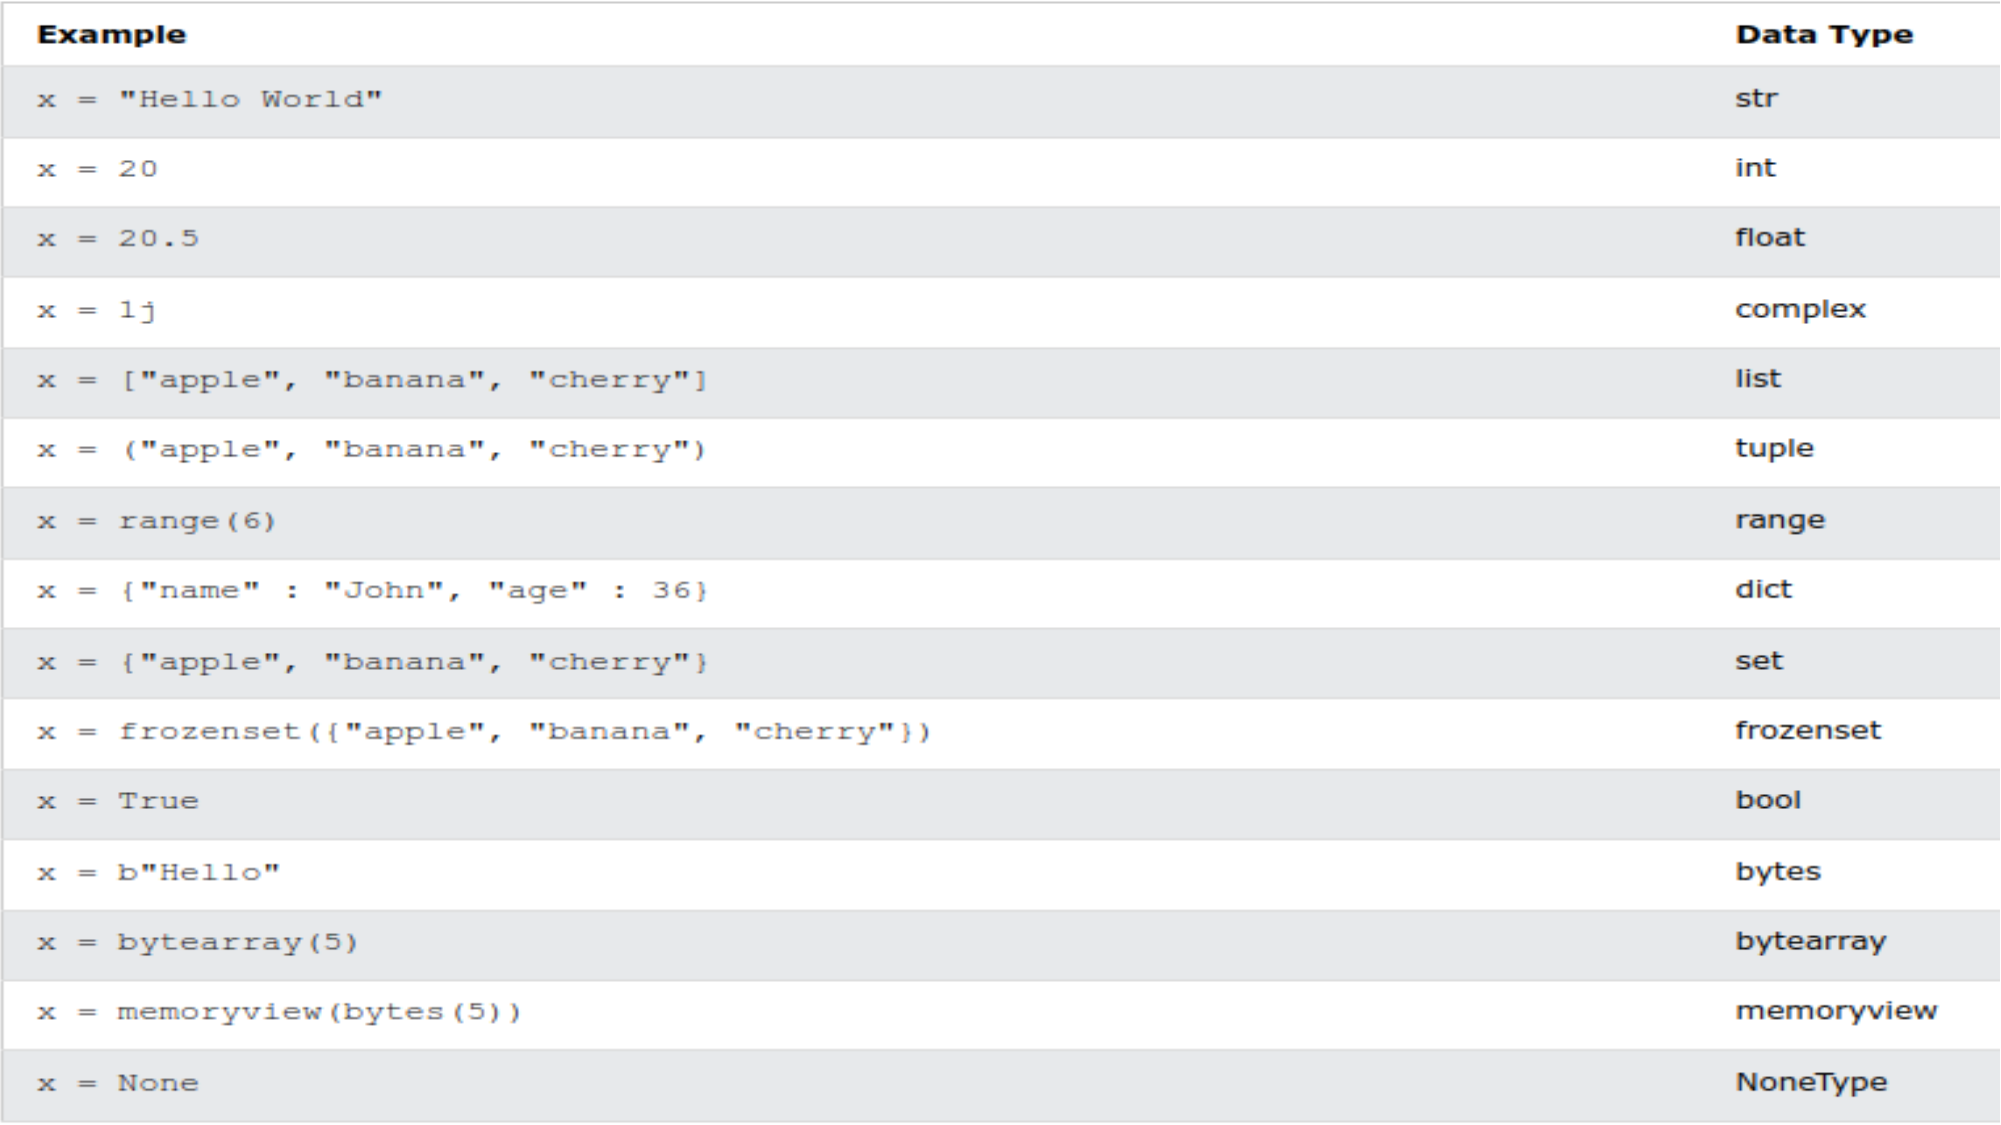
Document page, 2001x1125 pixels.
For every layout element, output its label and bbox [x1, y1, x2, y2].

list [0, 0, 2000, 1125]
